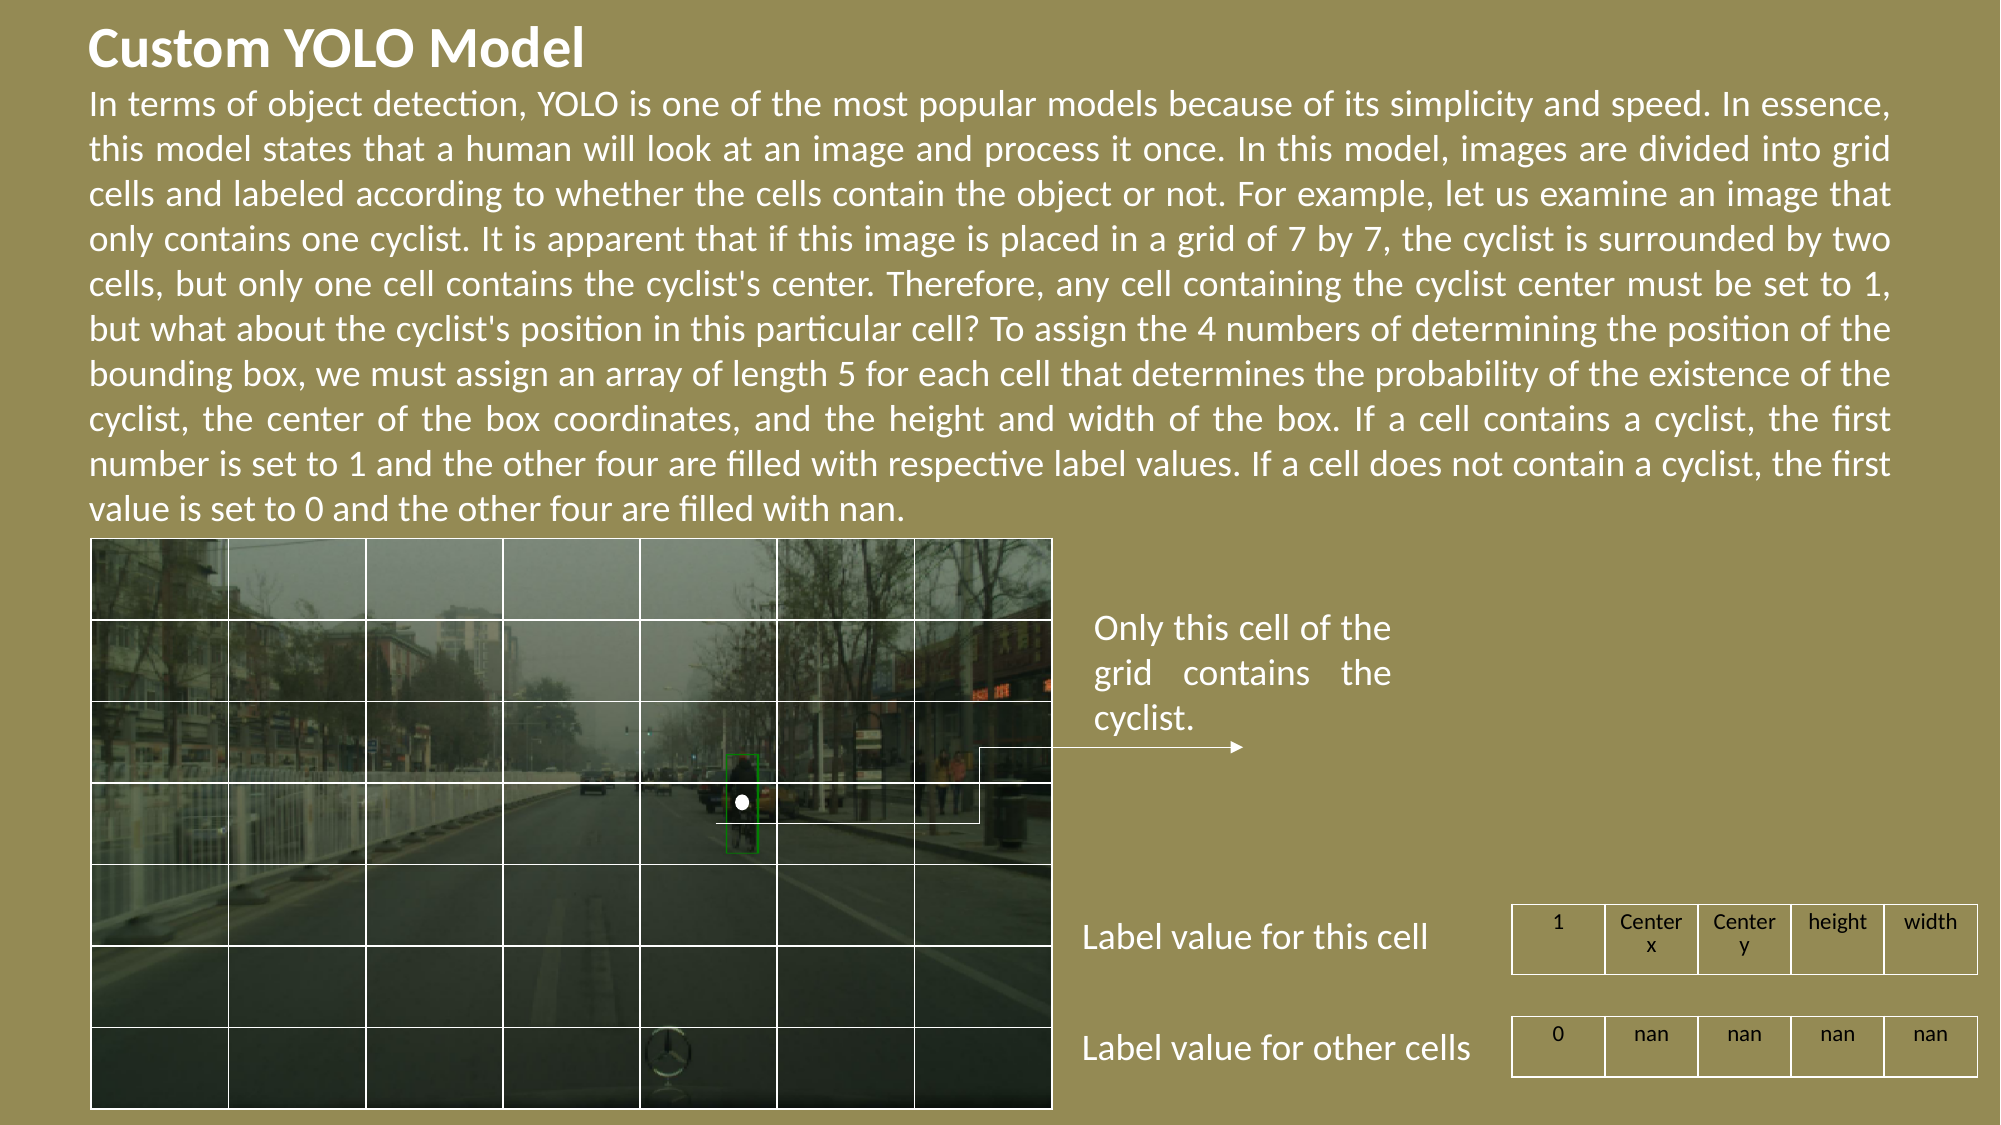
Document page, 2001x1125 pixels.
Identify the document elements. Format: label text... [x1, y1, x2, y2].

picture [91, 538, 1052, 1110]
table_header Center y [1699, 905, 1790, 974]
table_header 1 [1513, 905, 1604, 974]
table_header nan [1699, 1017, 1790, 1076]
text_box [715, 747, 1244, 824]
table_header Center x [1606, 905, 1697, 974]
table_header 0 [1513, 1017, 1604, 1076]
text_box Label value for other cells [1067, 1015, 1497, 1075]
table_header nan [1792, 1017, 1883, 1076]
table_header nan [1885, 1017, 1977, 1076]
text_box Only this cell of the grid contains the cyclist. [1079, 595, 1407, 746]
text_box Label value for this cell [1067, 904, 1452, 965]
table_header nan [1606, 1017, 1697, 1076]
text_box Custom YOLO Model In terms of object detection, YOLO is one of the most popular models because of its simplicity and speed. In essence, this model states that a human will look at an image and process it once. In this model, images are divided into grid cells and labeled according to whether the cells contain the object or not. For example, let us examine an image that only contains one cyclist. It is apparent that if this image is placed in a grid of 7 by 7, the cyclist is surrounded by two cells, but only one cell contains the cyclist's center. Therefore, any cell containing the cyclist center must be set to 1, but what about the cyclist's position in this particular cell? To assign the 4 numbers of determining the position of the bounding box, we must assign an array of length 5 for each cell that determines the probability of the existence of the cyclist, the center of the box coordinates, and the height and width of the box. If a cell contains a cyclist, the first number is set to 1 and the other four are filled with respective label values. If a cell does not contain a cyclist, the first value is set to 0 and the other four are filled with nan. [74, 0, 1909, 537]
table_header height [1792, 905, 1883, 974]
table_header width [1885, 905, 1977, 974]
